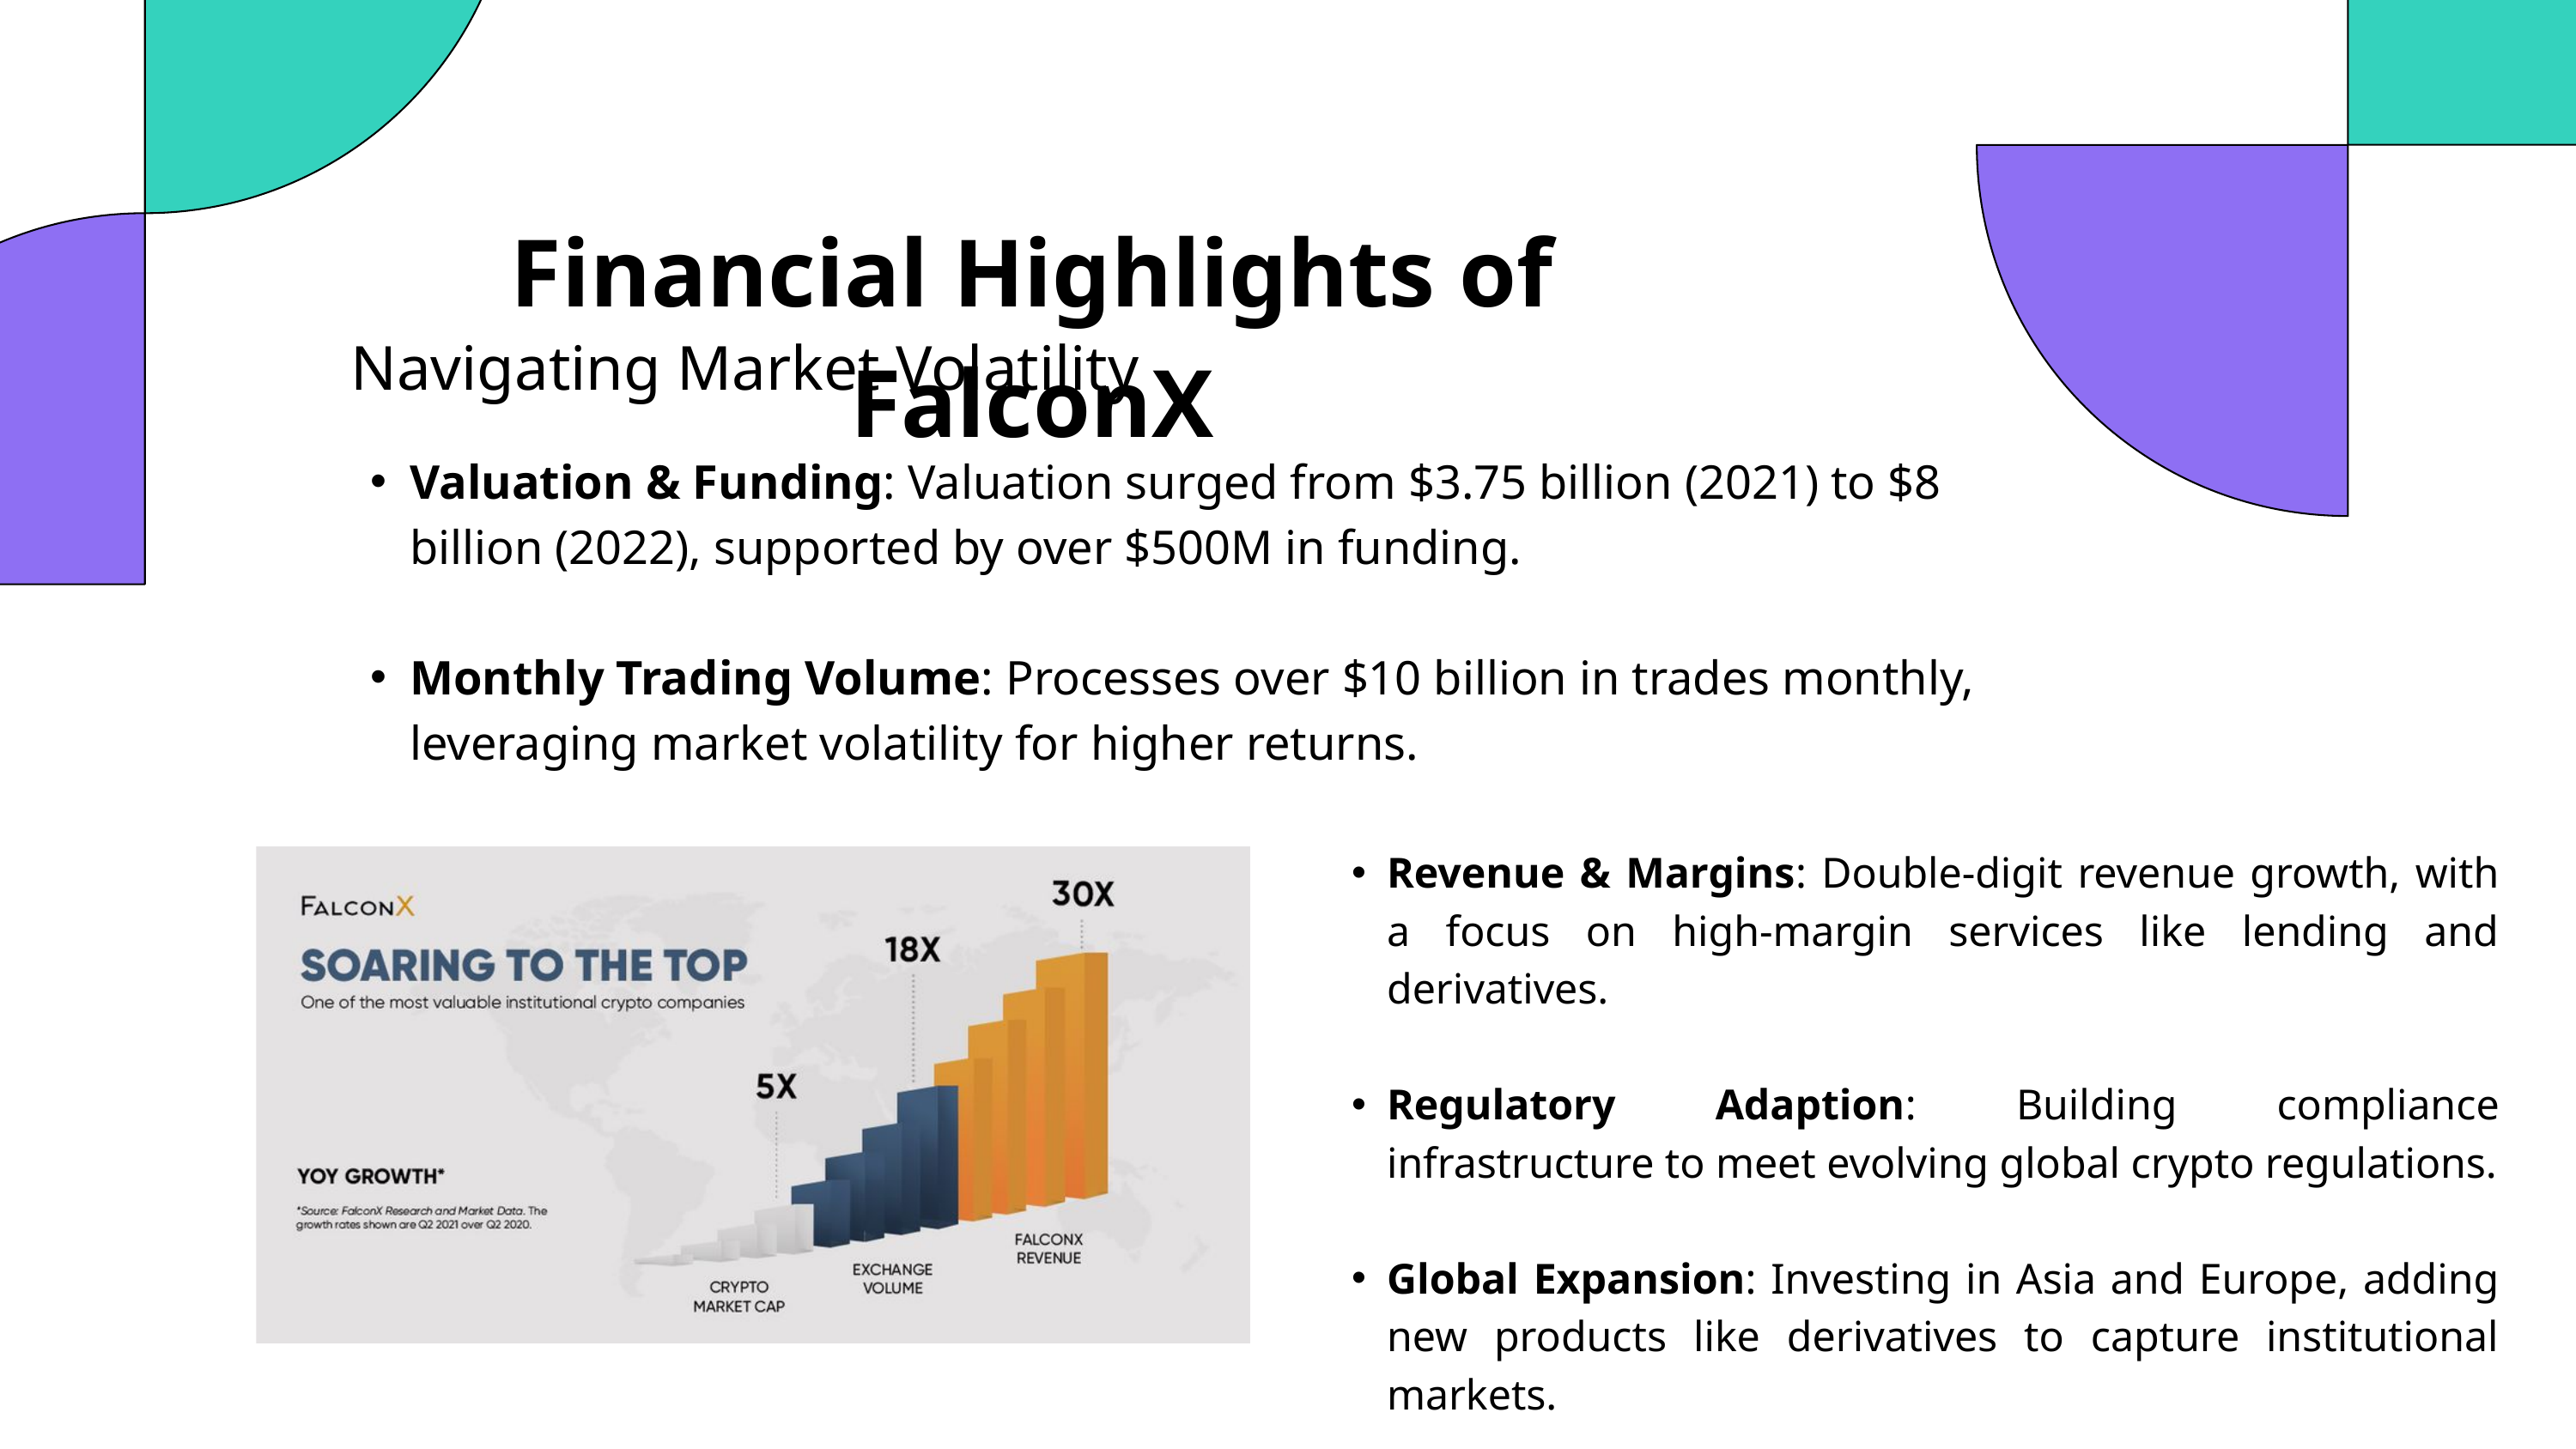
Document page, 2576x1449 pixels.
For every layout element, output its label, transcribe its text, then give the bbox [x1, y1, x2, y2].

text_box Valuation & Funding: Valuation surged from $3.75 billion (2021) to $8 billion (2022), supported by over $500M in funding. Monthly Trading Volume: Processes over $10 billion in trades monthly, leveraging market volatility for higher returns. [330, 443, 1977, 834]
text_box [256, 846, 1250, 1344]
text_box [0, 213, 145, 585]
text_box Revenue & Margins: Double-digit revenue growth, with a focus on high-margin services like lending and derivatives. Regulatory Adaption: Building compliance infrastructure to meet evolving global crypto regulations. Global Expansion: Investing in Asia and Europe, adding new products like derivatives to capture institutional markets. [1316, 838, 2500, 1418]
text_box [1976, 144, 2348, 517]
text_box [2348, 0, 2576, 145]
text_box Financial Highlights of FalconX [332, 195, 1732, 457]
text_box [144, 0, 517, 214]
text_box Navigating Market Volatility [340, 317, 1166, 403]
